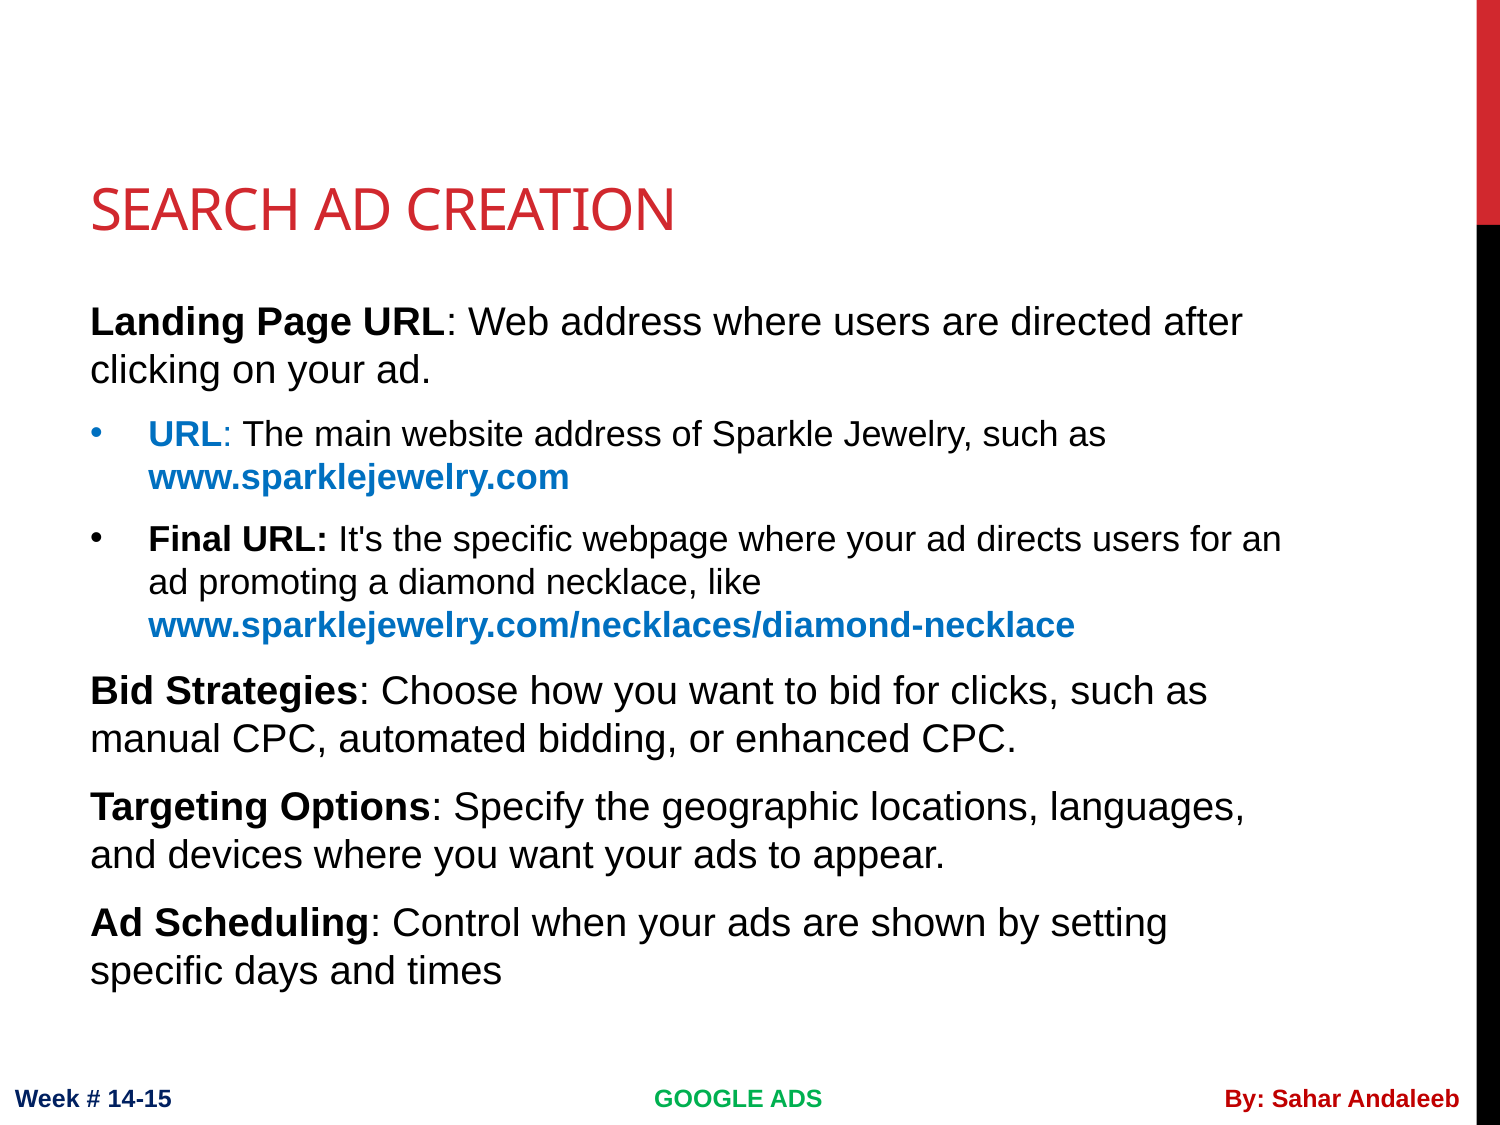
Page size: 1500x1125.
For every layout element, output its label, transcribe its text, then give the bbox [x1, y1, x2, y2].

list Landing Page URL: Web address where users are directed after clicking on your ad. URL: The main website address of Sparkle Jewelry, such as www.sparklejewelry.com Final URL: It's the specific webpage where your ad directs users for an ad promoting a diamond necklace, like www.sparklejewelry.com/necklaces/diamond-necklace Bid Strategies: Choose how you want to bid for clicks, such as manual CPC, automated bidding, or enhanced CPC. Targeting Options: Specify the geographic locations, languages, and devices where you want your ads to appear. Ad Scheduling: Control when your ads are shown by setting specific days and times [75, 287, 1325, 1005]
title Search Ad creation [75, 25, 1025, 250]
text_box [0, 1074, 1476, 1122]
